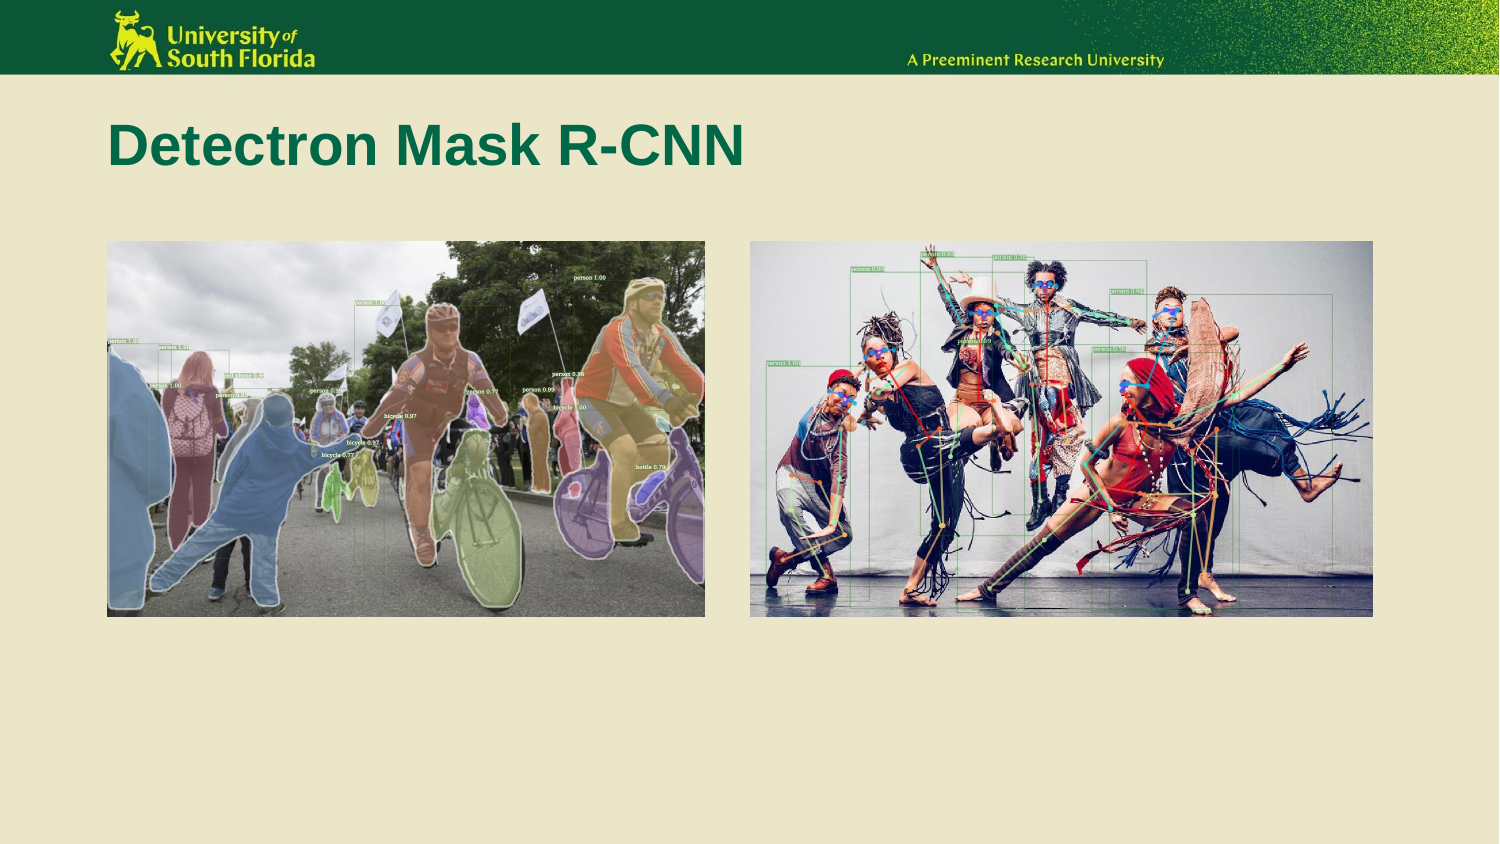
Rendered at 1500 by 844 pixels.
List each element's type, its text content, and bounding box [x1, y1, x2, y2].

text_box Detectron Mask R-CNN [96, 94, 1390, 198]
picture [0, 0, 1499, 844]
